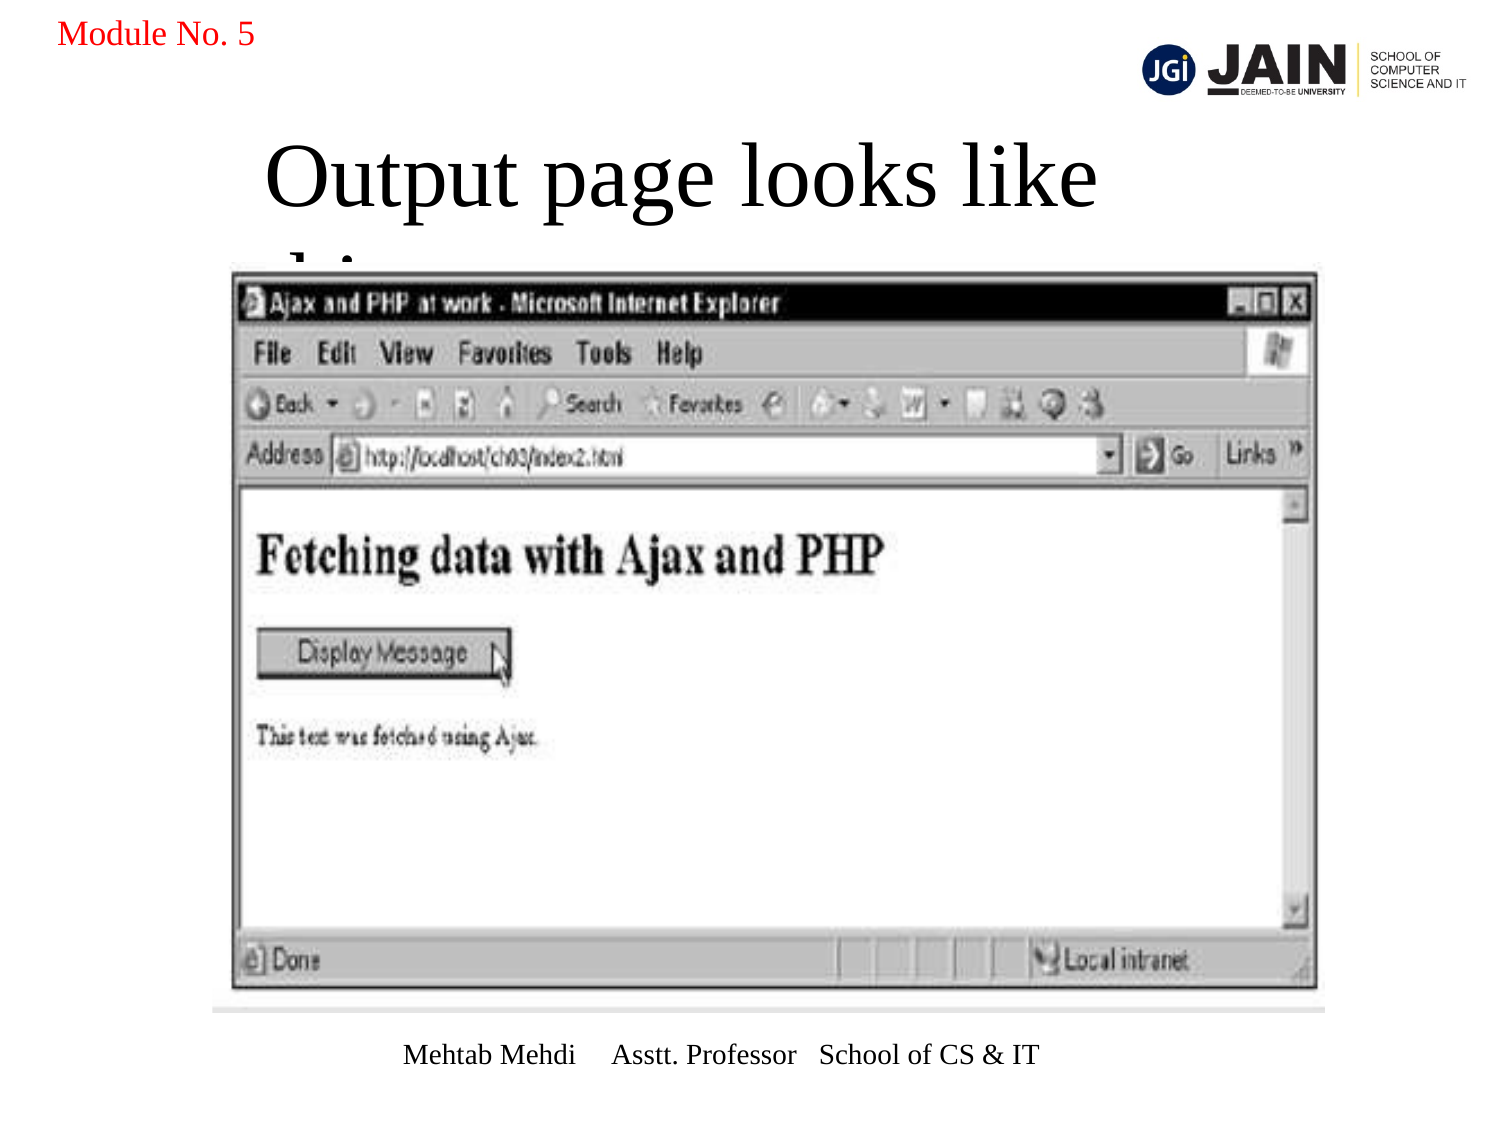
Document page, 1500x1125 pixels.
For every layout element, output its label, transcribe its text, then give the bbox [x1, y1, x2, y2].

text_box Module No. 5 [37, 0, 275, 63]
picture [1137, 37, 1476, 103]
title Output page looks like this : [262, 112, 1304, 262]
text_box [212, 262, 1325, 1013]
footer Mehtab Mehdi Asstt. Professor School of CS & IT [174, 1035, 1275, 1096]
